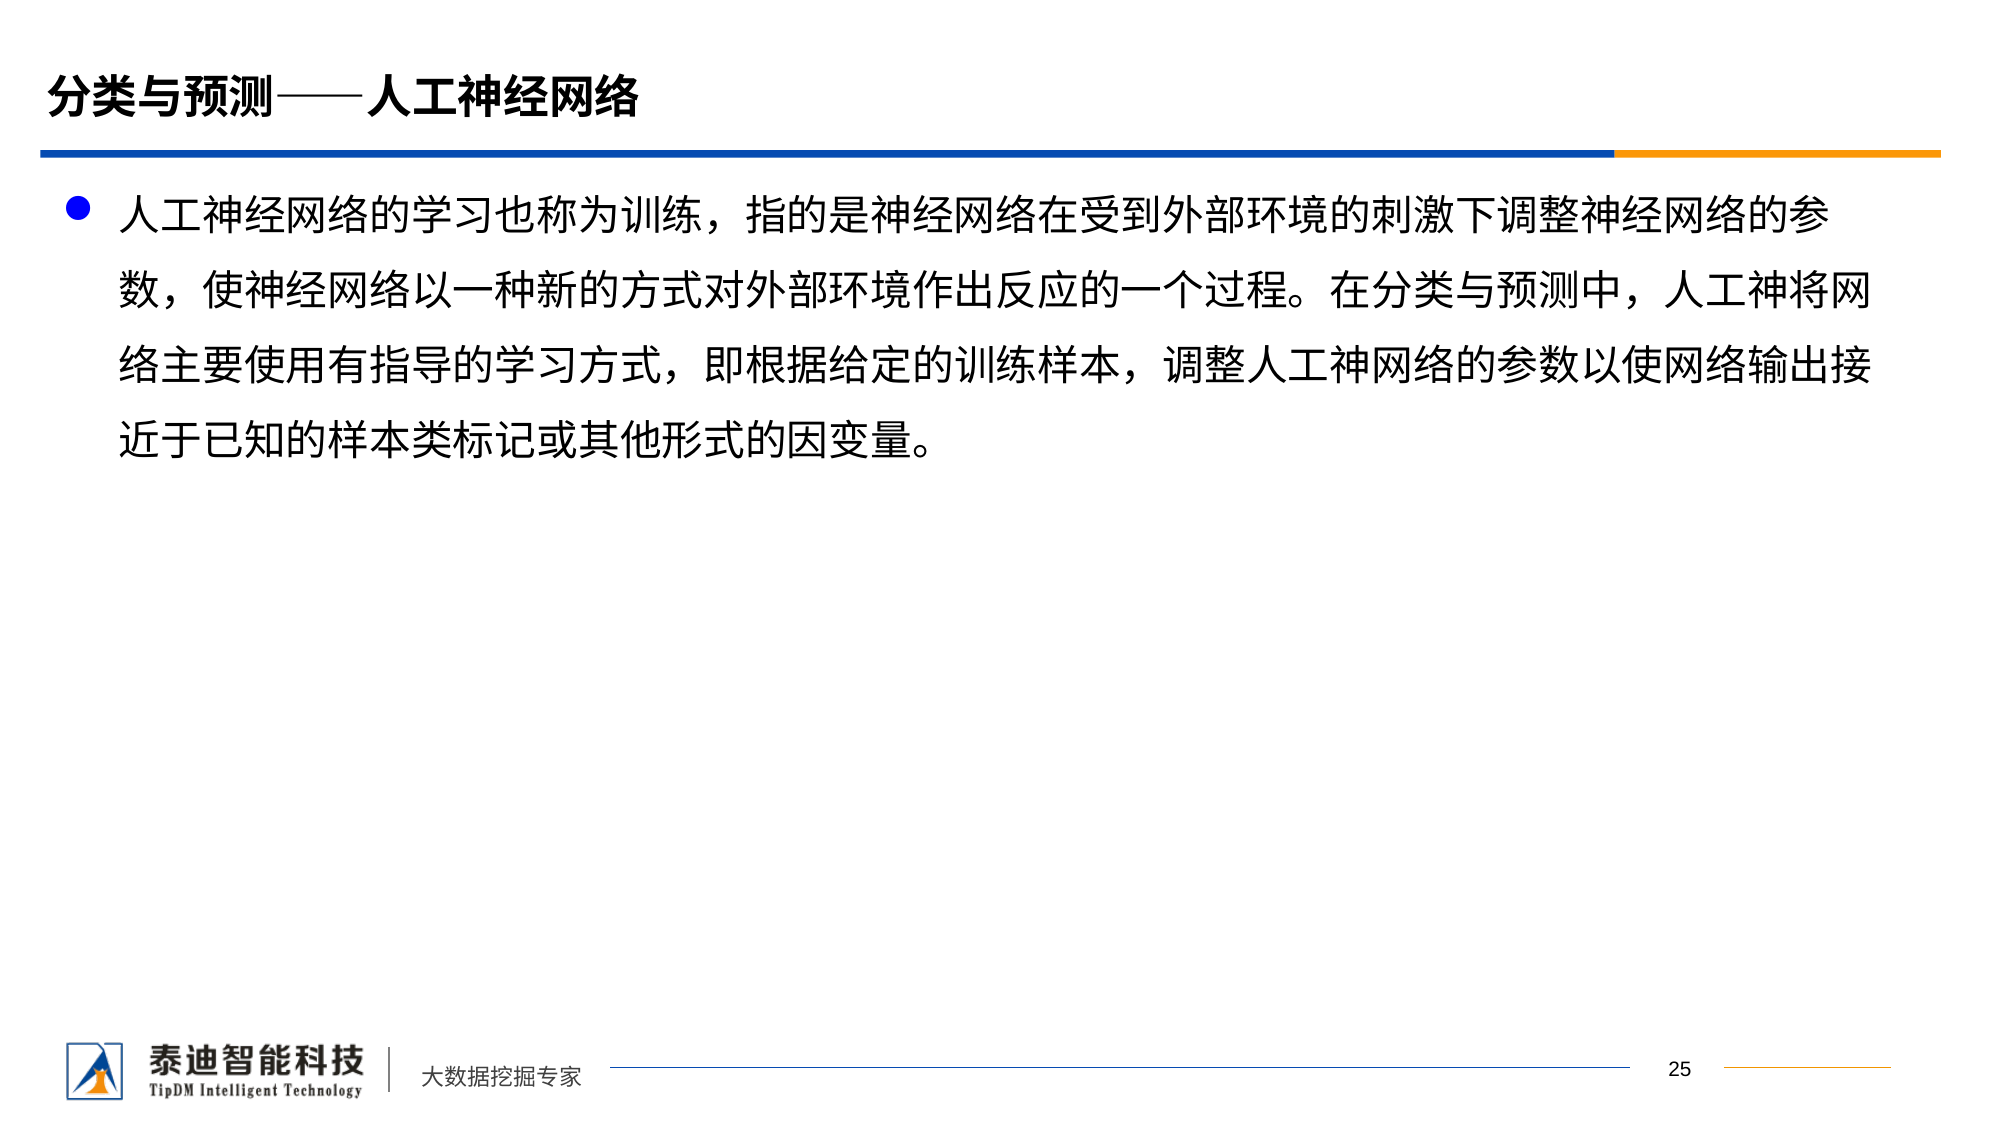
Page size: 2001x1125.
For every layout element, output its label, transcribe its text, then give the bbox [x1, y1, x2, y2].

text_box 人工神经网络的学习也称为训练，指的是神经网络在受到外部环境的刺激下调整神经网络的参数，使神经网络以一种新的方式对外部环境作出反应的一个过程。在分类与预测中，人工神将网络主要使用有指导的学习方式，即根据给定的训练样本，调整人工神网络的参数以使网络输出接近于已知的样本类标记或其他形式的因变量。 [62, 164, 1907, 502]
picture [62, 1028, 368, 1107]
text_box 分类与预测——人工神经网络 [31, 59, 1851, 131]
